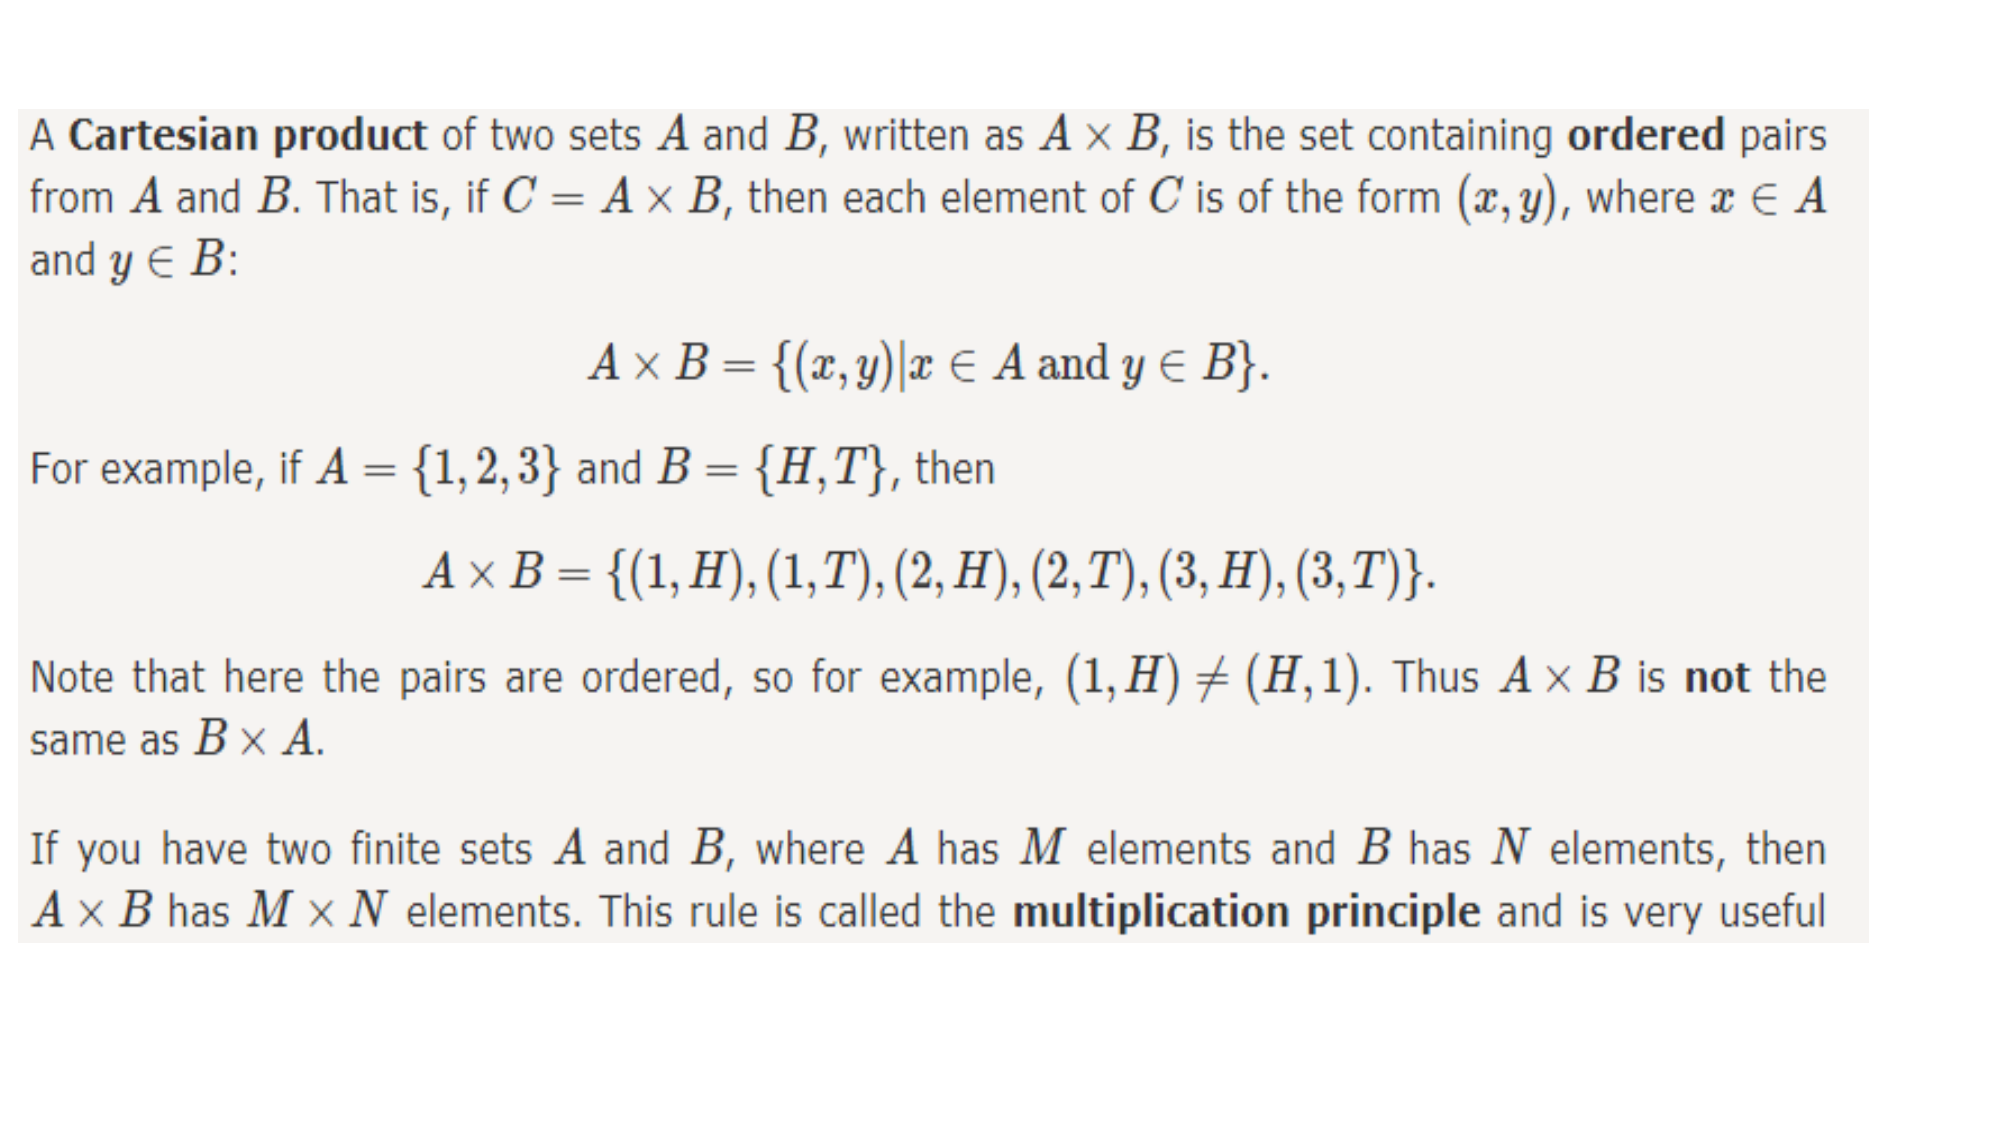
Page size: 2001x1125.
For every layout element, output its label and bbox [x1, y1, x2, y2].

list [18, 109, 1869, 943]
